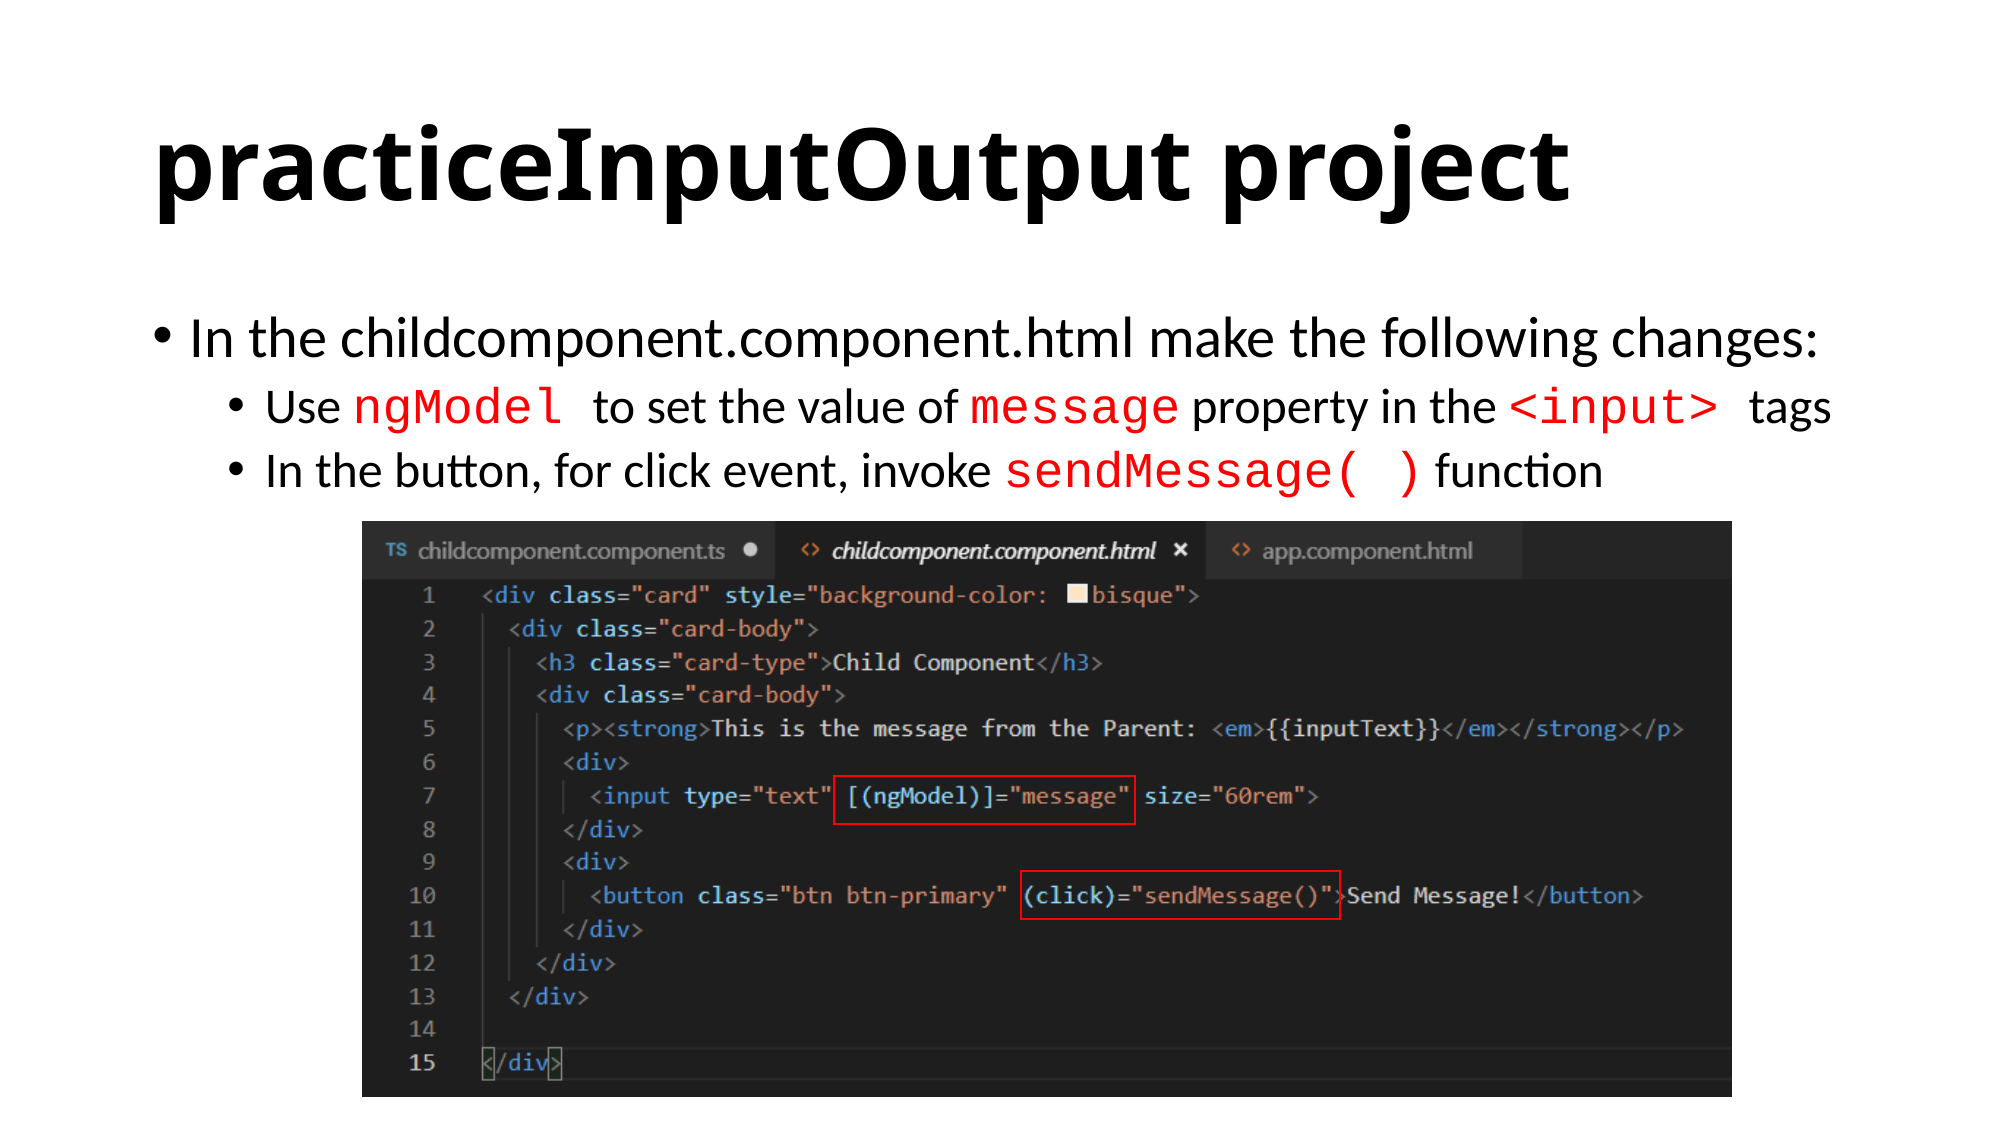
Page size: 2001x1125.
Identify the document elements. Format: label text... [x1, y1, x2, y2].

list In the childcomponent.component.html make the following changes: Use ngModel to set the value of message property in the <input> tags In the button, for click event, invoke sendMessage( ) function [137, 299, 1863, 1014]
title practiceInputOutput project [137, 59, 1863, 278]
picture [362, 521, 1732, 1097]
